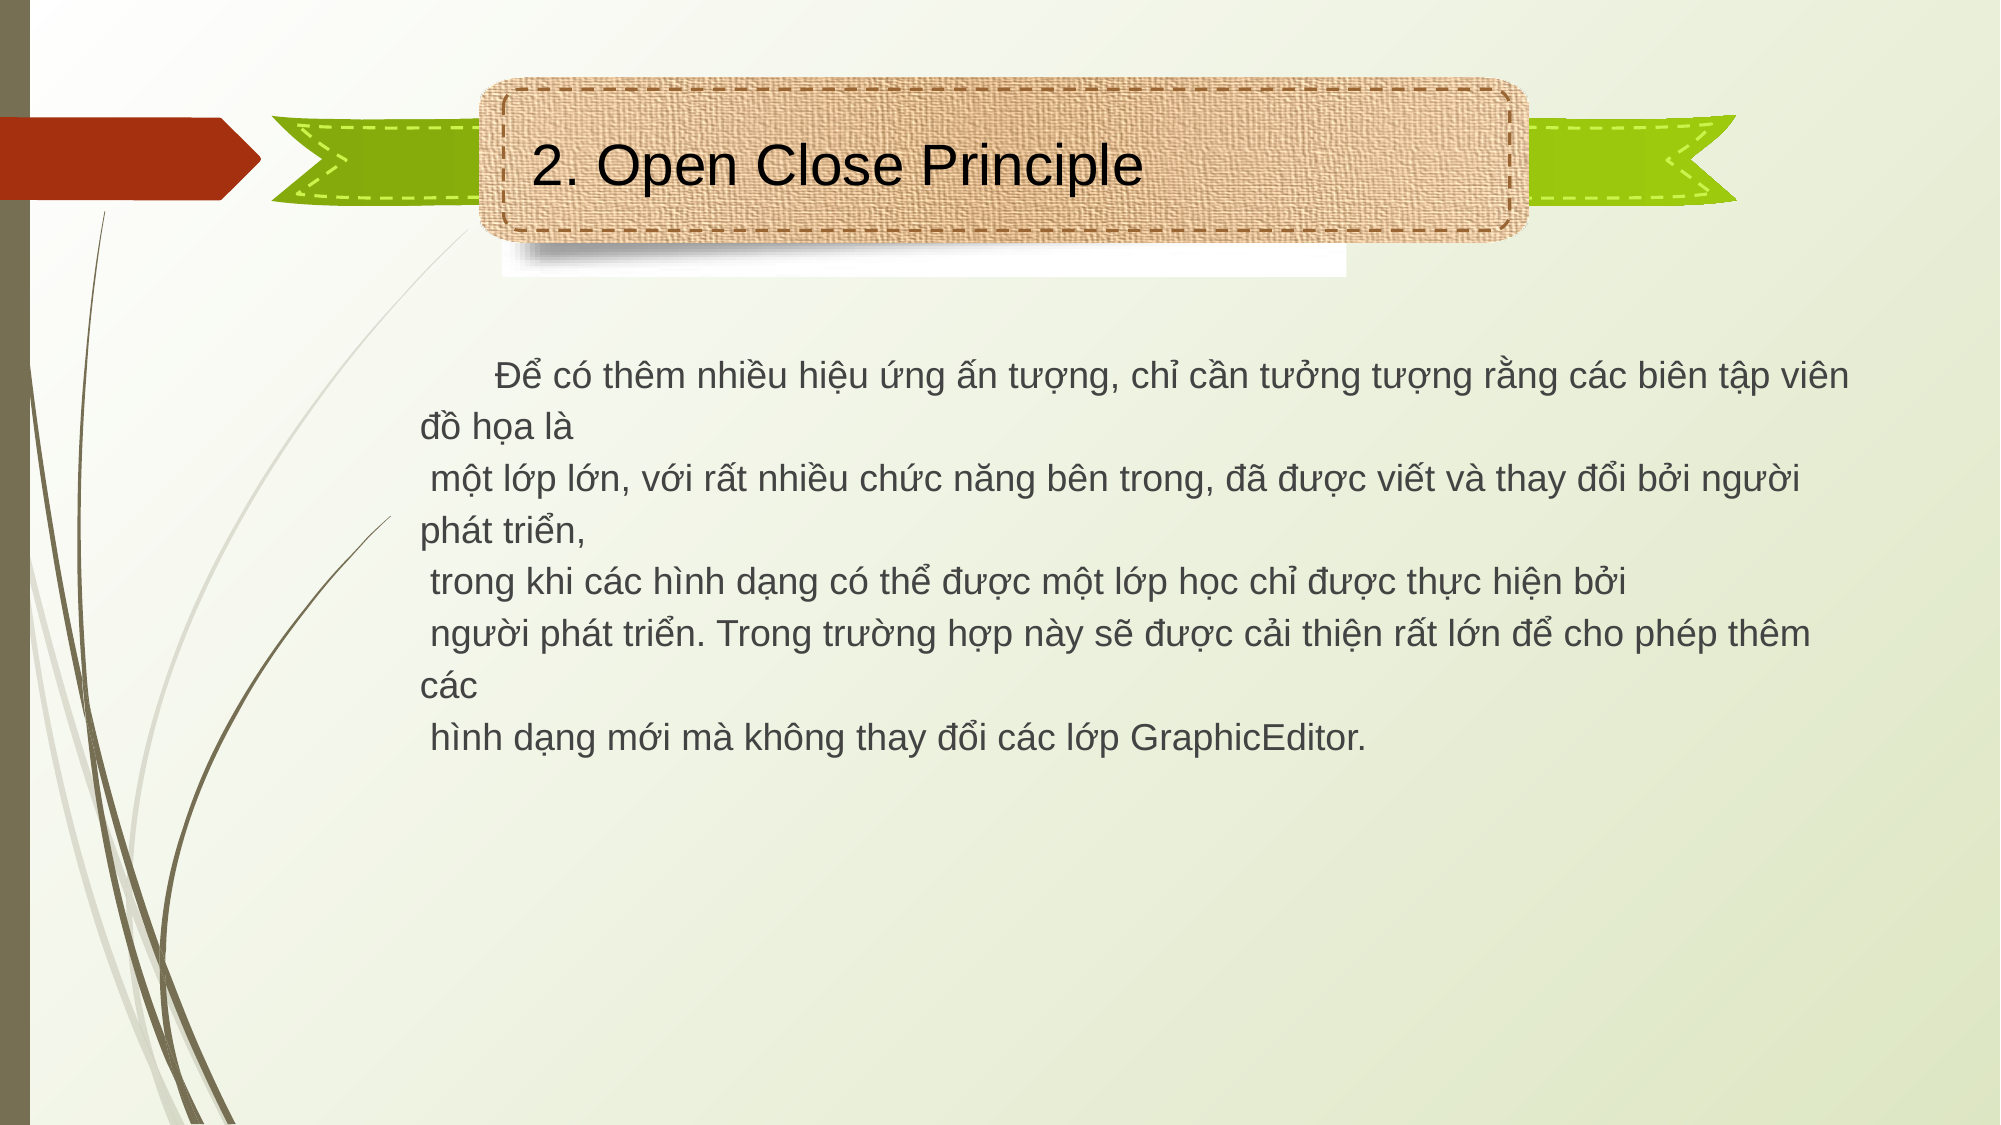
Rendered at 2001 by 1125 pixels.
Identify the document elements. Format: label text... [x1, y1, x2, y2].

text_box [271, 76, 1738, 278]
list Để có thêm nhiều hiệu ứng ấn tượng, chỉ cần tưởng tượng rằng các biên tập viên đồ họa là một lớp lớn, với rất nhiều chức năng bên trong, đã được viết và thay đổi bởi người phát triển, trong khi các hình dạng có thể được một lớp học chỉ được thực hiện bởi người phát triển. Trong trường hợp này sẽ được cải thiện rất lớn để cho phép thêm các hình dạng mới mà không thay đổi các lớp GraphicEditor. [404, 277, 1882, 1094]
